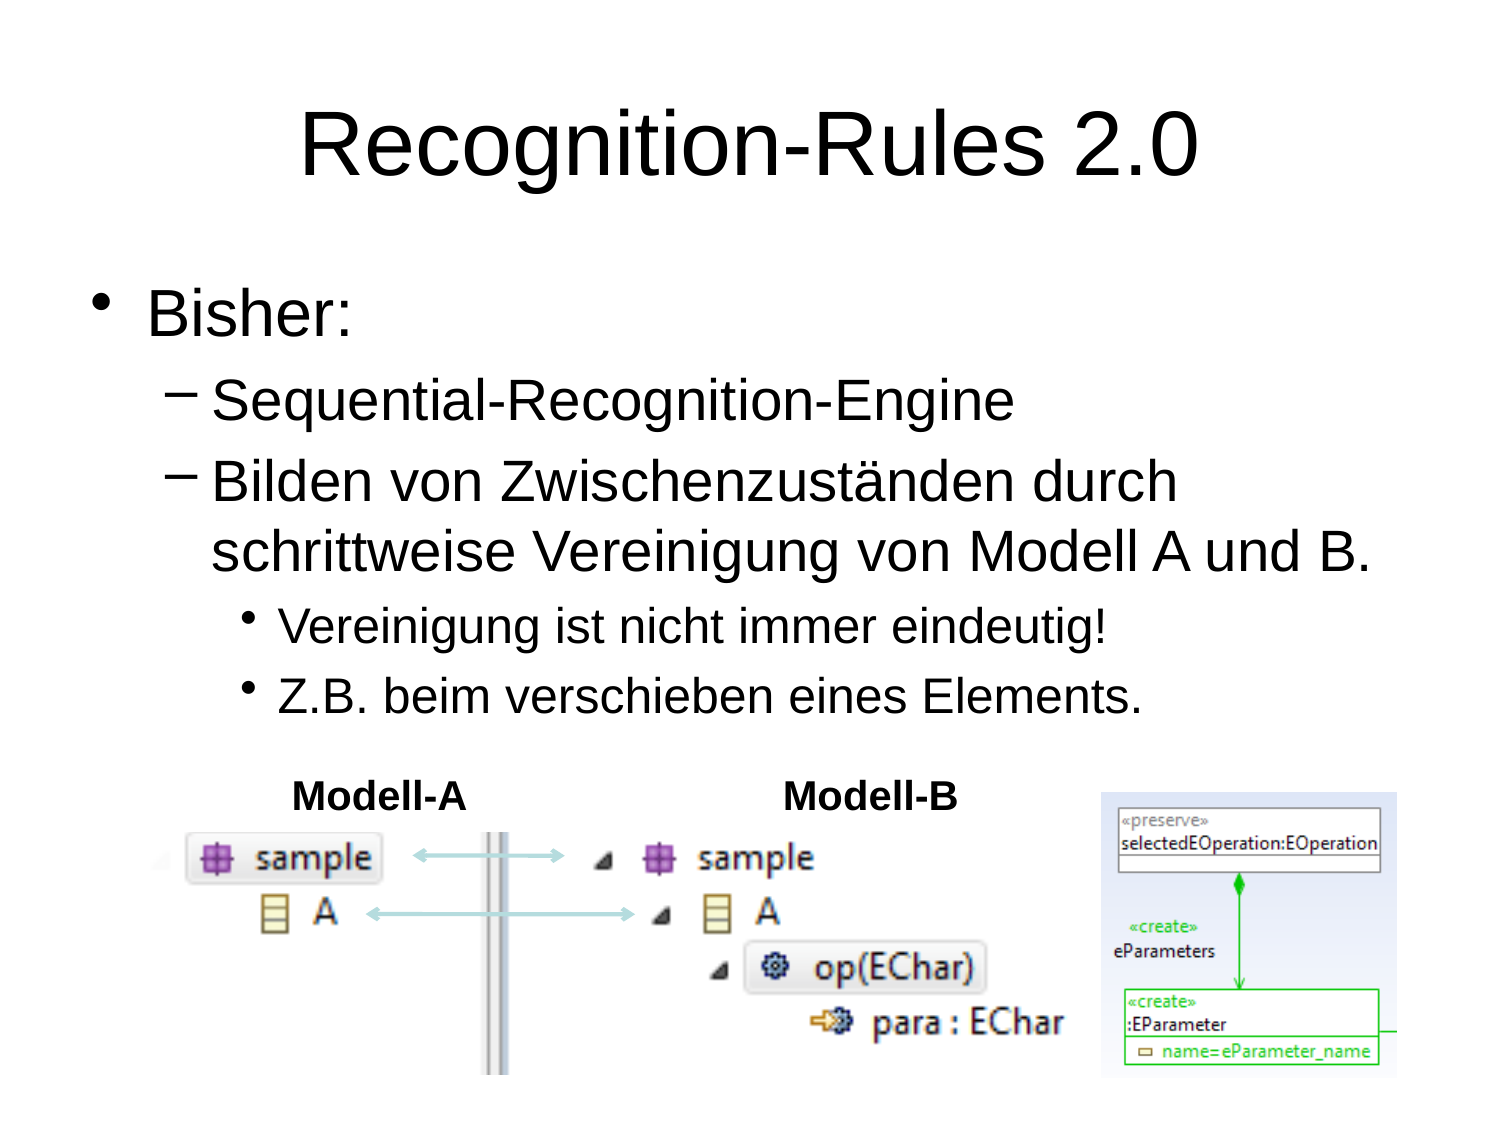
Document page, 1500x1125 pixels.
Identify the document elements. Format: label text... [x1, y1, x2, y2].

picture [119, 831, 1089, 1076]
picture [1101, 791, 1398, 1079]
title Recognition-Rules 2.0 [74, 44, 1426, 233]
text_box Modell-B [768, 761, 974, 827]
list Bisher: Sequential-Recognition-Engine Bilden von Zwischenzuständen durch schrittweise Vereinigung von Modell A und B. Vereinigung ist nicht immer eindeutig! Z.B. beim verschieben eines Elements. [74, 262, 1426, 680]
text_box Modell-A [276, 761, 483, 827]
